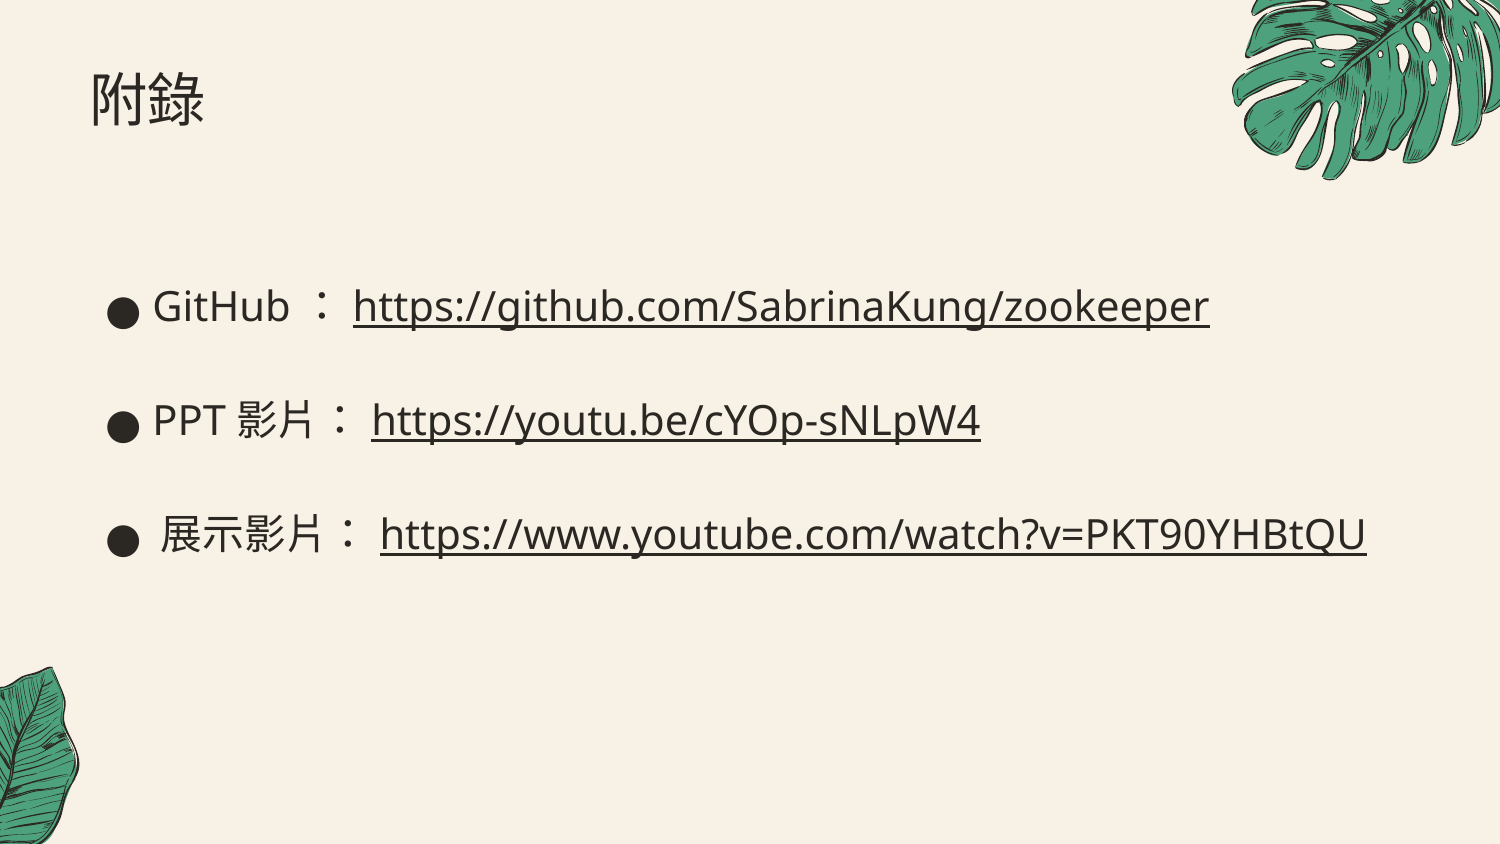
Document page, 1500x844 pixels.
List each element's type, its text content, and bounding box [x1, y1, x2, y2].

list GitHub：https://github.com/SabrinaKung/zookeeper PPT影片：https://youtu.be/cYOp-sNLpW4 展示影片：https://www.youtube.com/watch?v=PKT90YHBtQU [90, 208, 1413, 572]
title 附錄 [74, 48, 1341, 142]
